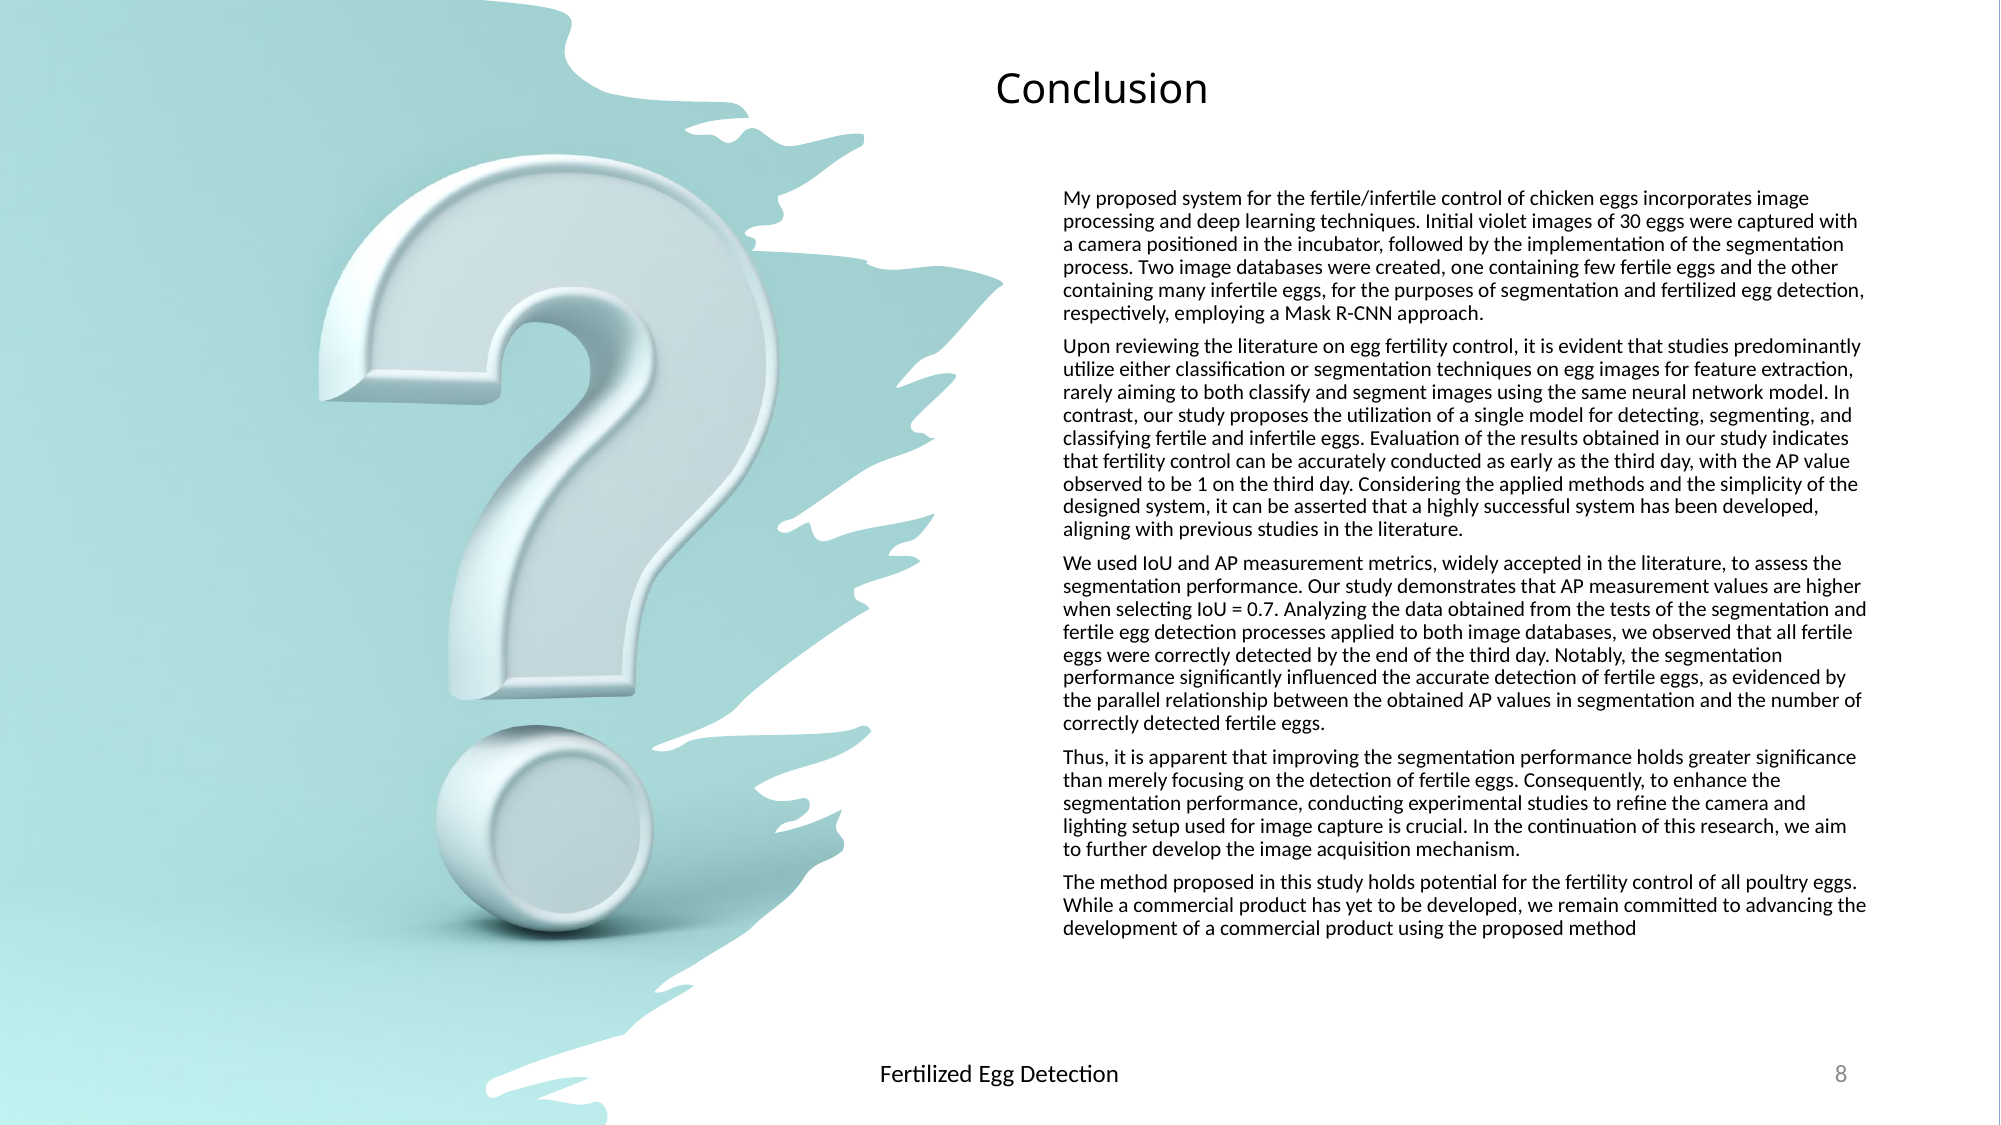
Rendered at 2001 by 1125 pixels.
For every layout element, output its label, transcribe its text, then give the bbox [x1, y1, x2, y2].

footer Fertilized Egg Detection [1004, 1042, 1338, 1103]
title Conclusion [1004, 59, 1863, 120]
picture [0, 0, 1004, 1125]
text_box [1004, 0, 2000, 1125]
list My proposed system for the fertile/infertile control of chicken eggs incorporates image processing and deep learning techniques. Initial violet images of 30 eggs were captured with a camera positioned in the incubator, followed by the implementation of the segmentation process. Two image databases were created, one containing few fertile eggs and the other containing many infertile eggs, for the purposes of segmentation and fertilized egg detection, respectively, employing a Mask R-CNN approach. Upon reviewing the literature on egg fertility control, it is evident that studies predominantly utilize either classification or segmentation techniques on egg images for feature extraction, rarely aiming to both classify and segment images using the same neural network model. In contrast, our study proposes the utilization of a single model for detecting, segmenting, and classifying fertile and infertile eggs. Evaluation of the results obtained in our study indicates that fertility control can be accurately conducted as early as the third day, with the AP value observed to be 1 on the third day. Considering the applied methods and the simplicity of the designed system, it can be asserted that a highly successful system has been developed, aligning with previous studies in the literature. We used IoU and AP measurement metrics, widely accepted in the literature, to assess the segmentation performance. Our study demonstrates that AP measurement values are higher when selecting IoU = 0.7. Analyzing the data obtained from the tests of the segmentation and fertile egg detection processes applied to both image databases, we observed that all fertile eggs were correctly detected by the end of the third day. Notably, the segmentation performance significantly influenced the accurate detection of fertile eggs, as evidenced by the parallel relationship between the obtained AP values in segmentation and the number of correctly detected fertile eggs. Thus, it is apparent that improving the segmentation performance holds greater significance than merely focusing on the detection of fertile eggs. Consequently, to enhance the segmentation performance, conducting experimental studies to refine the camera and lighting setup used for image capture is crucial. In the continuation of this research, we aim to further develop the image acquisition mechanism. The method proposed in this study holds potential for the fertility control of all poultry eggs. While a commercial product has yet to be developed, we remain committed to advancing the development of a commercial product using the proposed method [1048, 179, 1886, 949]
slide_number 8 [1412, 1042, 1863, 1103]
